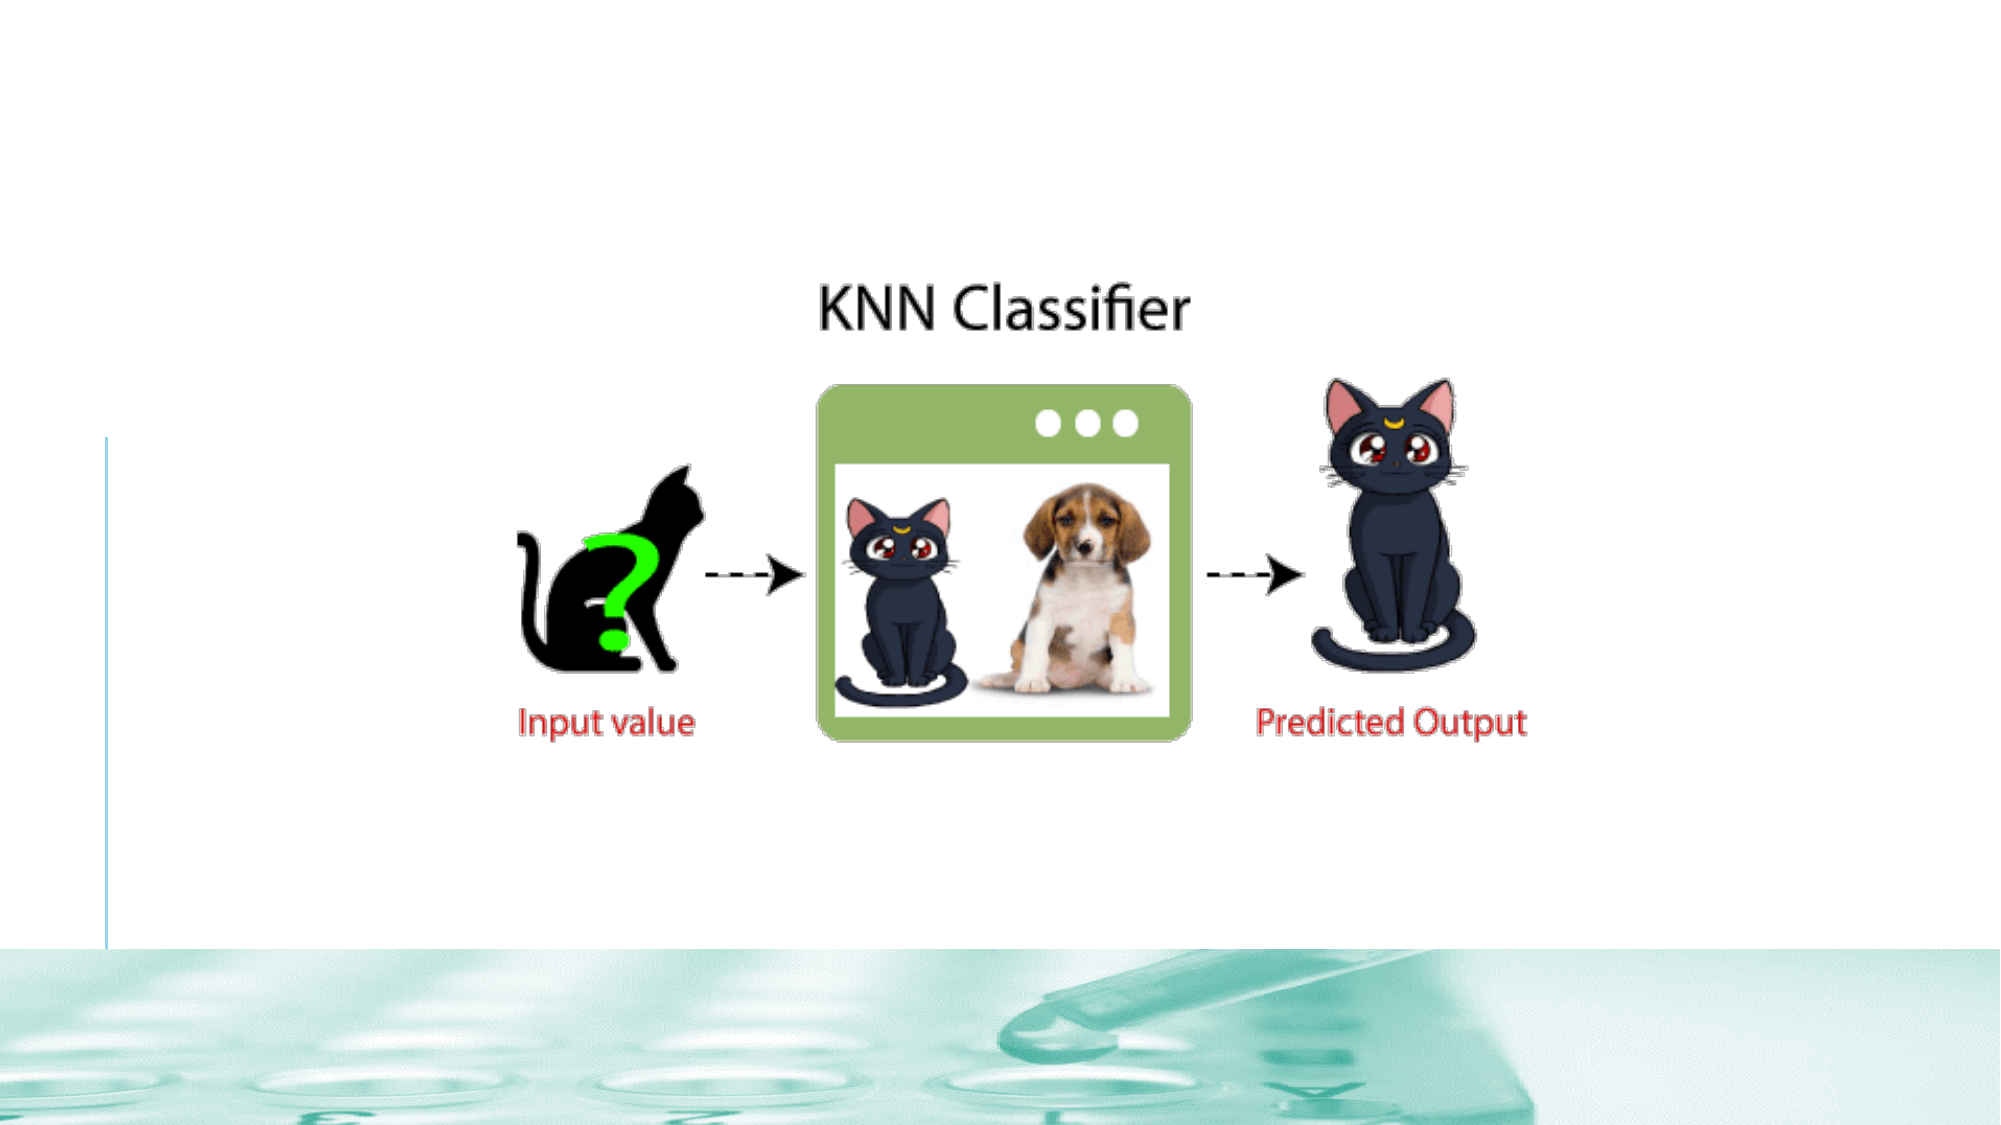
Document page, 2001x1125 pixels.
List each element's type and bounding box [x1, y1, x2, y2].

picture [0, 949, 2000, 1125]
picture [497, 245, 1542, 820]
